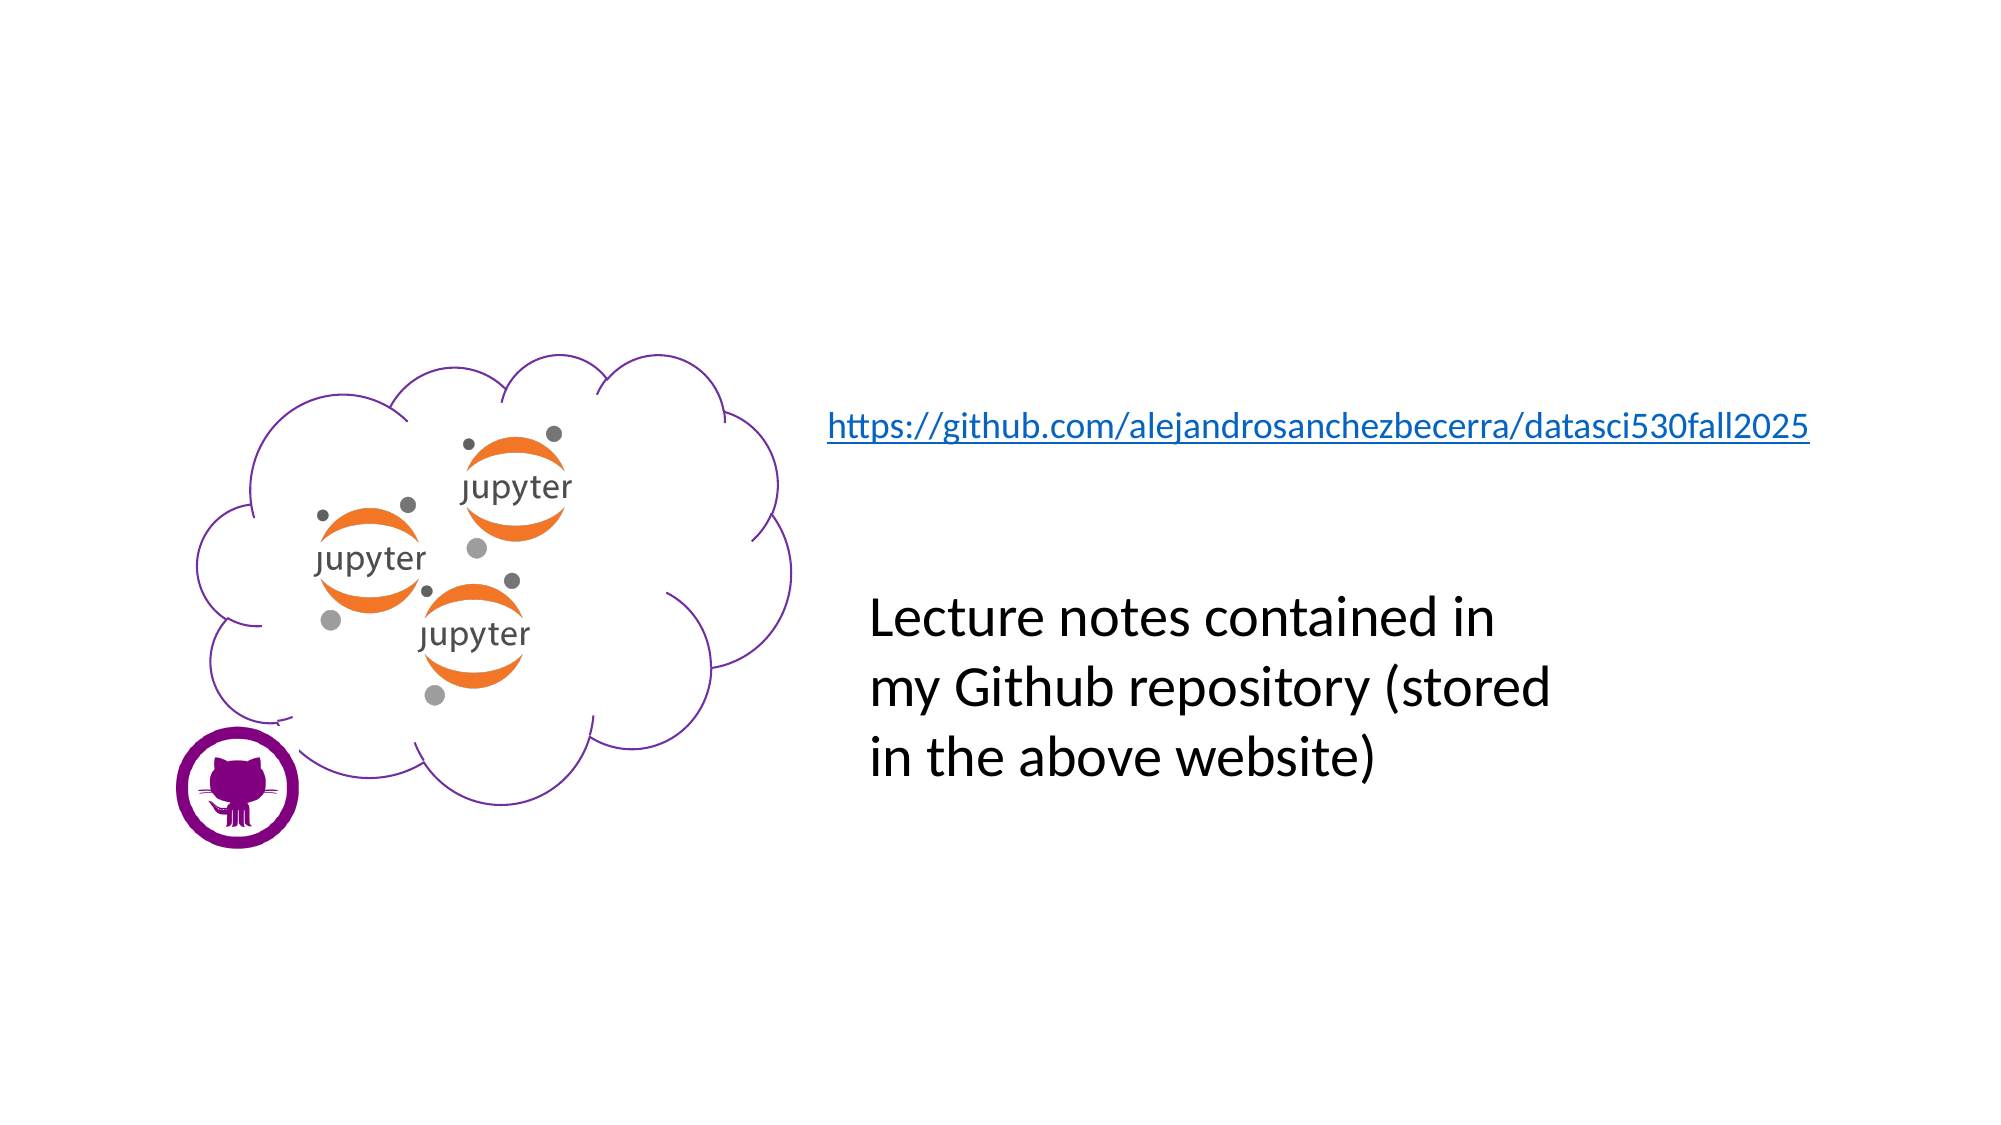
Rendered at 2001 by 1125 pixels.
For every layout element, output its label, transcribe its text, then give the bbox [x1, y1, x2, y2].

text_box [195, 354, 793, 807]
text_box https://github.com/alejandrosanchezbecerra/datasci530fall2025 [812, 394, 1918, 499]
text_box Lecture notes contained in my Github repository (stored in the above website) [854, 571, 1585, 796]
picture [175, 726, 299, 849]
picture [239, 424, 596, 707]
